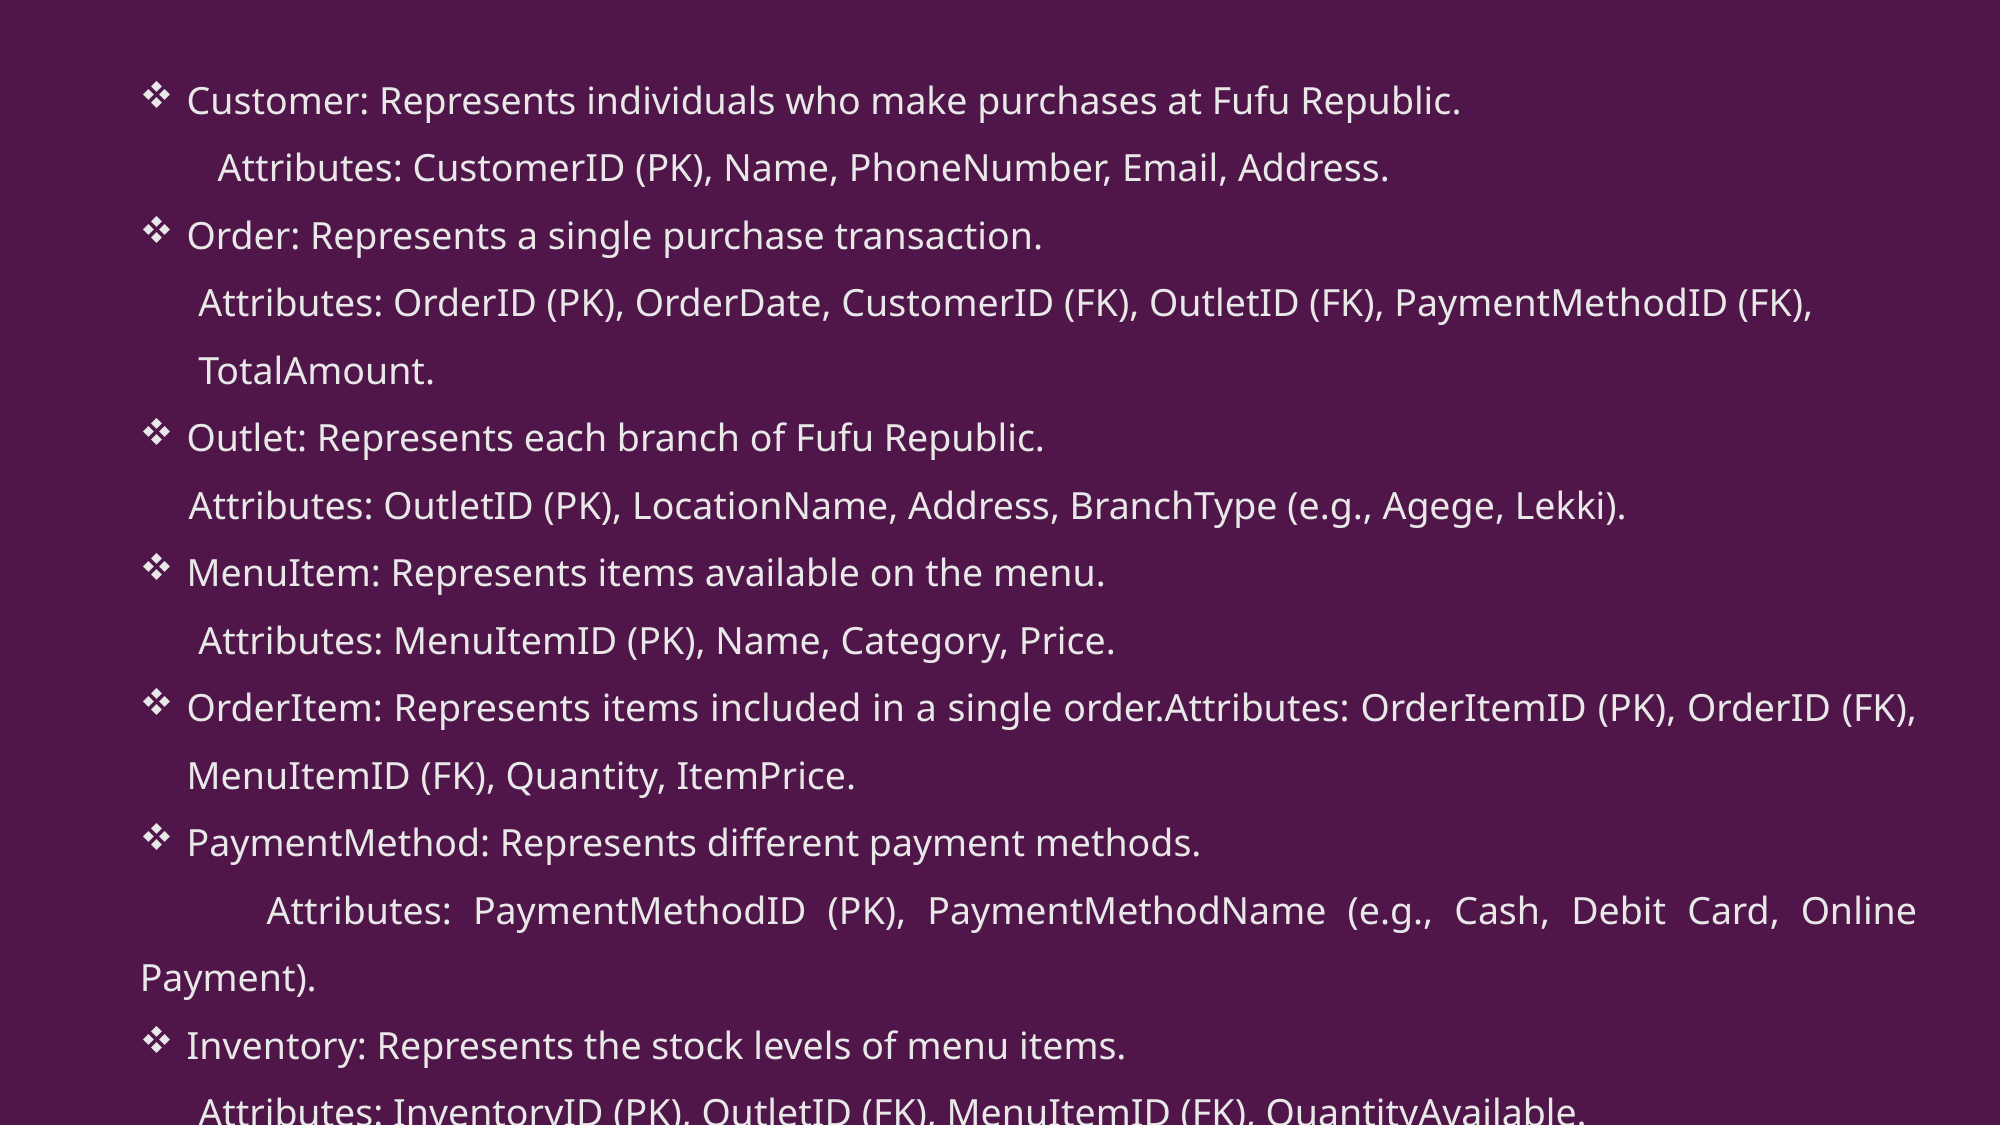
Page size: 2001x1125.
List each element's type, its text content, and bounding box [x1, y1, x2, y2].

text_box Customer: Represents individuals who make purchases at Fufu Republic. Attributes: CustomerID (PK), Name, PhoneNumber, Email, Address. Order: Represents a single purchase transaction. Attributes: OrderID (PK), OrderDate, CustomerID (FK), OutletID (FK), PaymentMethodID (FK), TotalAmount. Outlet: Represents each branch of Fufu Republic. Attributes: OutletID (PK), LocationName, Address, BranchType (e.g., Agege, Lekki). MenuItem: Represents items available on the menu. Attributes: MenuItemID (PK), Name, Category, Price. OrderItem: Represents items included in a single order.Attributes: OrderItemID (PK), OrderID (FK), MenuItemID (FK), Quantity, ItemPrice. PaymentMethod: Represents different payment methods. Attributes: PaymentMethodID (PK), PaymentMethodName (e.g., Cash, Debit Card, Online Payment). Inventory: Represents the stock levels of menu items. Attributes: InventoryID (PK), OutletID (FK), MenuItemID (FK), QuantityAvailable. [125, 46, 1934, 1125]
